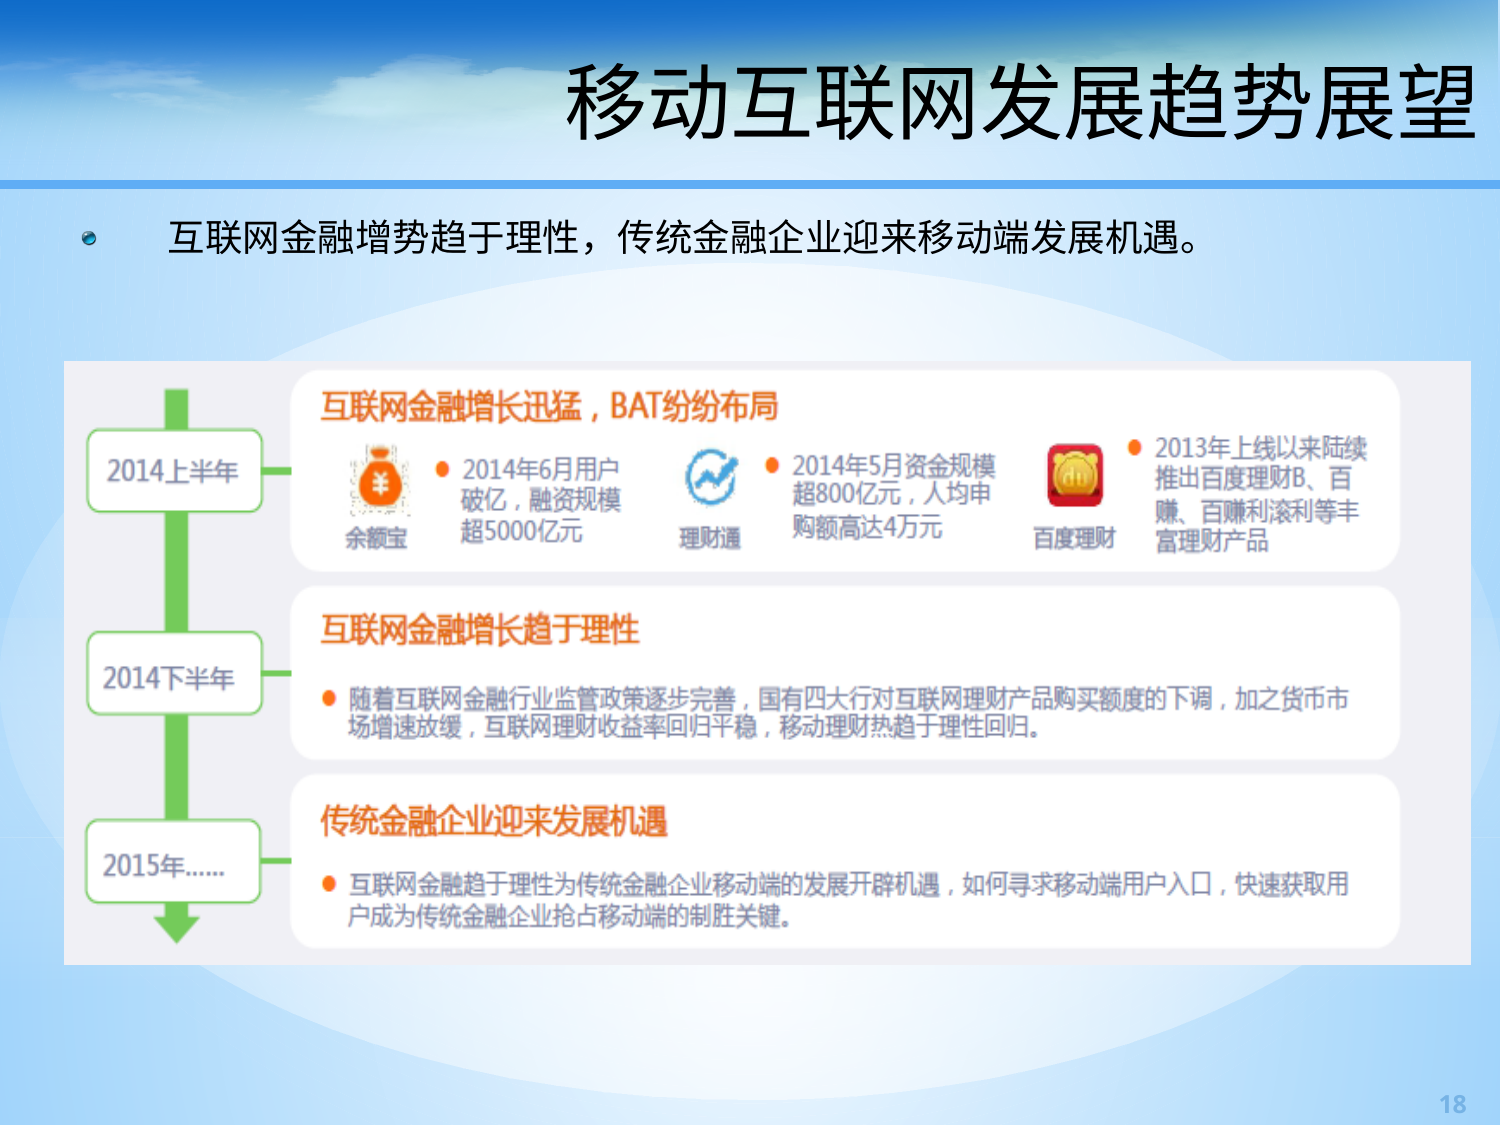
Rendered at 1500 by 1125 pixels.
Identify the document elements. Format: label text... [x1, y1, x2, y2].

picture [0, 0, 1500, 168]
slide_number 17 [1387, 1081, 1500, 1125]
picture [79, 228, 98, 246]
picture [64, 361, 1471, 965]
text_box 移动互联网发展趋势展望 [549, 42, 1500, 232]
text_box 互联网金融增势趋于理性，传统金融企业迎来移动端发展机遇。 [64, 184, 1424, 267]
